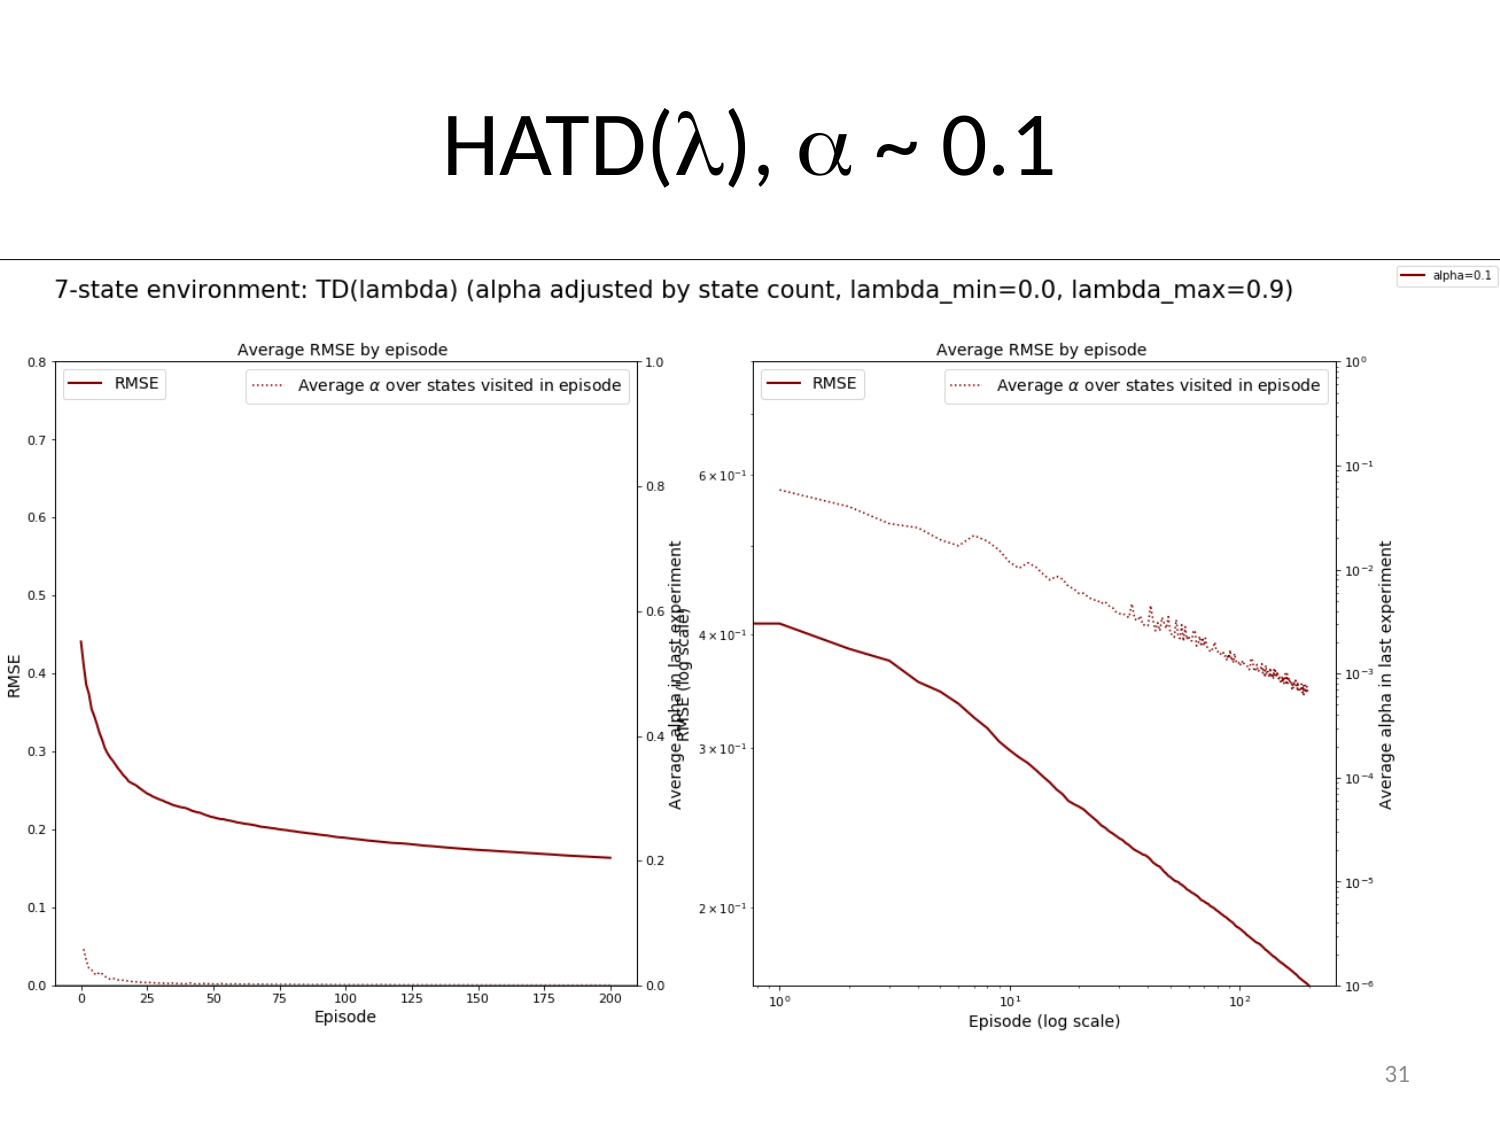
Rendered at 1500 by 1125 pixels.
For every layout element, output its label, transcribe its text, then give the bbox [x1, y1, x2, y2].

title HATD(),  ~ 0.1 [75, 45, 1425, 233]
slide_number 31 [1074, 1045, 1425, 1103]
picture [0, 258, 1500, 1036]
